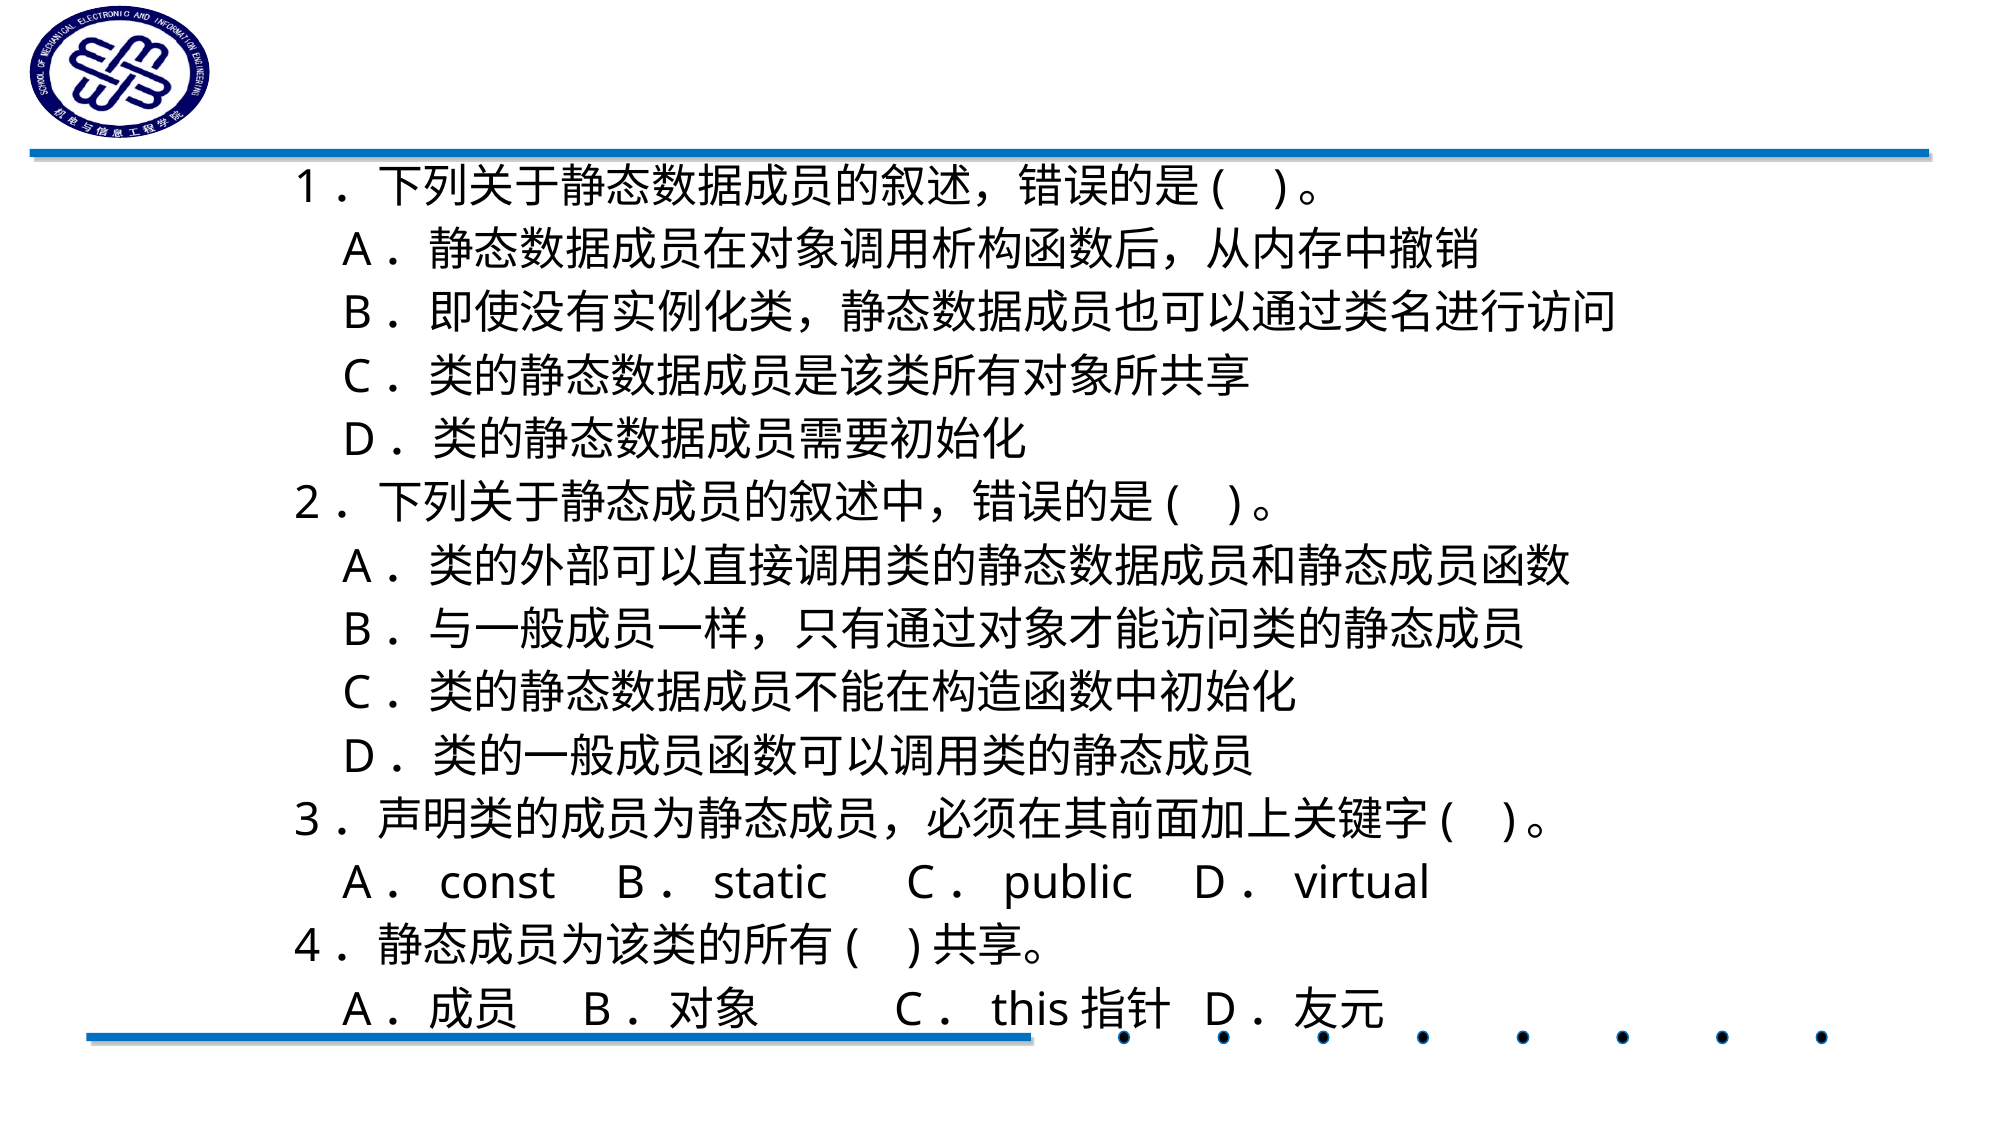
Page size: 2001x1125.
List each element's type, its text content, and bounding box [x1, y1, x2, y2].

picture [29, 5, 210, 138]
text_box 1．下列关于静态数据成员的叙述，错误的是( )。 A．静态数据成员在对象调用析构函数后，从内存中撤销 B．即使没有实例化类，静态数据成员也可以通过类名进行访问 C．类的静态数据成员是该类所有对象所共享 D．类的静态数据成员需要初始化 2．下列关于静态成员的叙述中，错误的是( )。 A．类的外部可以直接调用类的静态数据成员和静态成员函数 B．与一般成员一样，只有通过对象才能访问类的静态成员 C．类的静态数据成员不能在构造函数中初始化 D．类的一般成员函数可以调用类的静态成员 3．声明类的成员为静态成员，必须在其前面加上关键字( )。 A．const B．static C．public D．virtual 4．静态成员为该类的所有( )共享。 A．成员 B．对象 C．this指针 D．友元 [279, 149, 1713, 1042]
